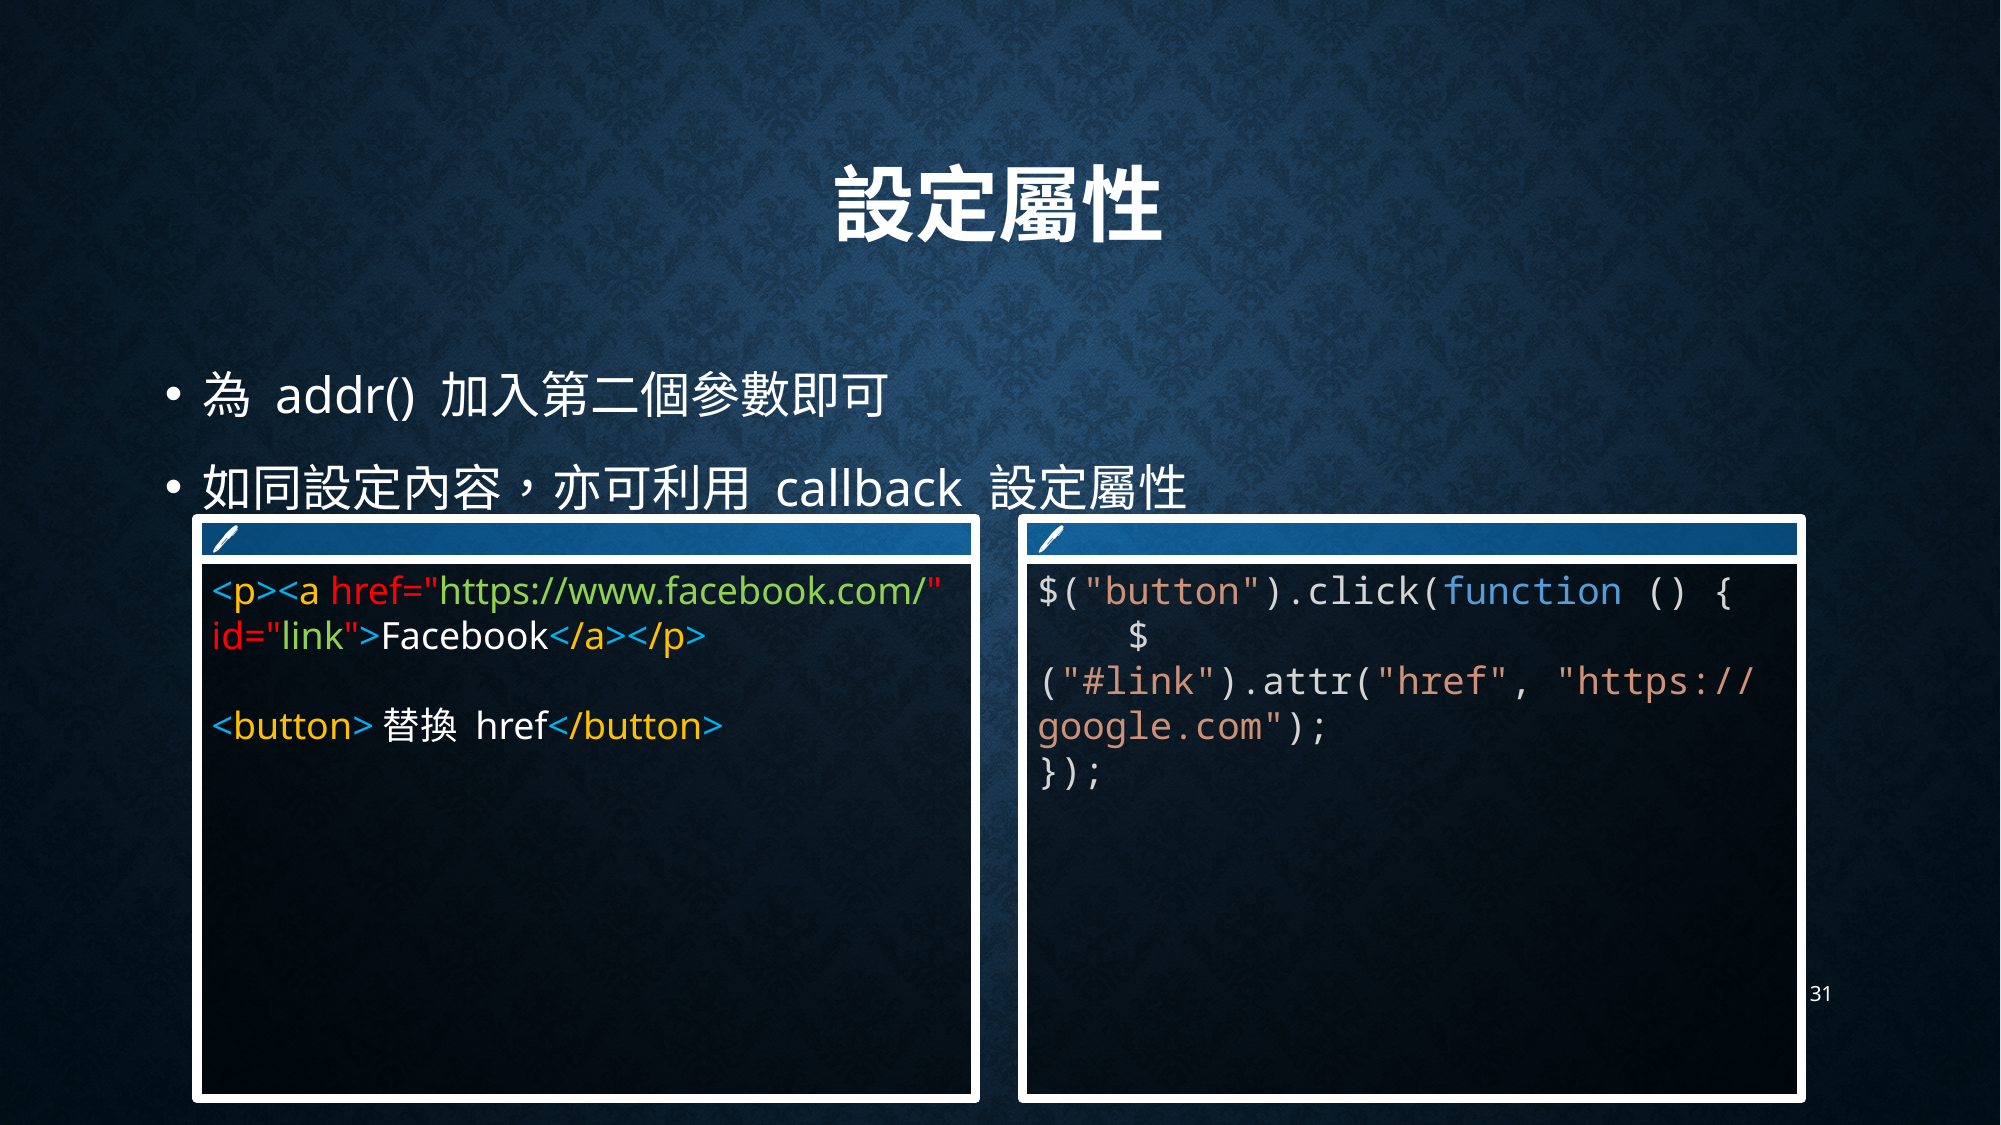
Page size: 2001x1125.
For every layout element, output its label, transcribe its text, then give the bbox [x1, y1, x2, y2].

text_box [1022, 518, 1803, 1099]
title 設定屬性 [149, 99, 1849, 318]
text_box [196, 518, 977, 1099]
list 為 addr() 加入第二個參數即可 如同設定內容，亦可利用 callback 設定屬性 [149, 343, 1849, 950]
slide_number 31 [1807, 965, 1849, 1025]
